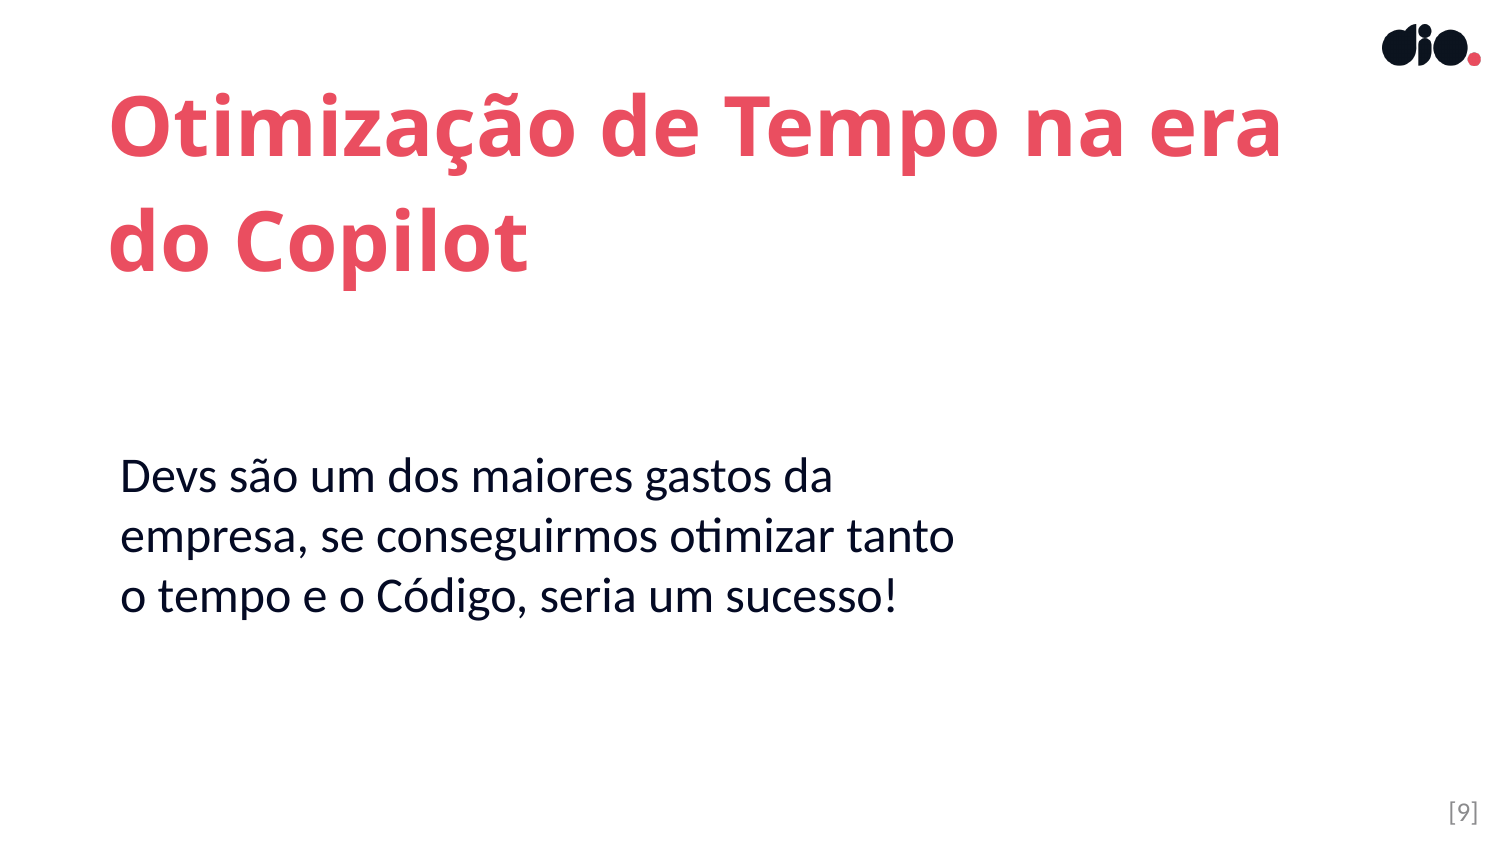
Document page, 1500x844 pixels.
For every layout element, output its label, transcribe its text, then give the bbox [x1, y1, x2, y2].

picture [1382, 24, 1481, 66]
slide_number [9] [1403, 779, 1494, 844]
text_box Otimização de Tempo na era do Copilot [92, 104, 1408, 243]
text_box Devs são um dos maiores gastos da empresa, se conseguirmos otimizar tanto o tempo e o Código, seria um sucesso! [92, 421, 974, 643]
